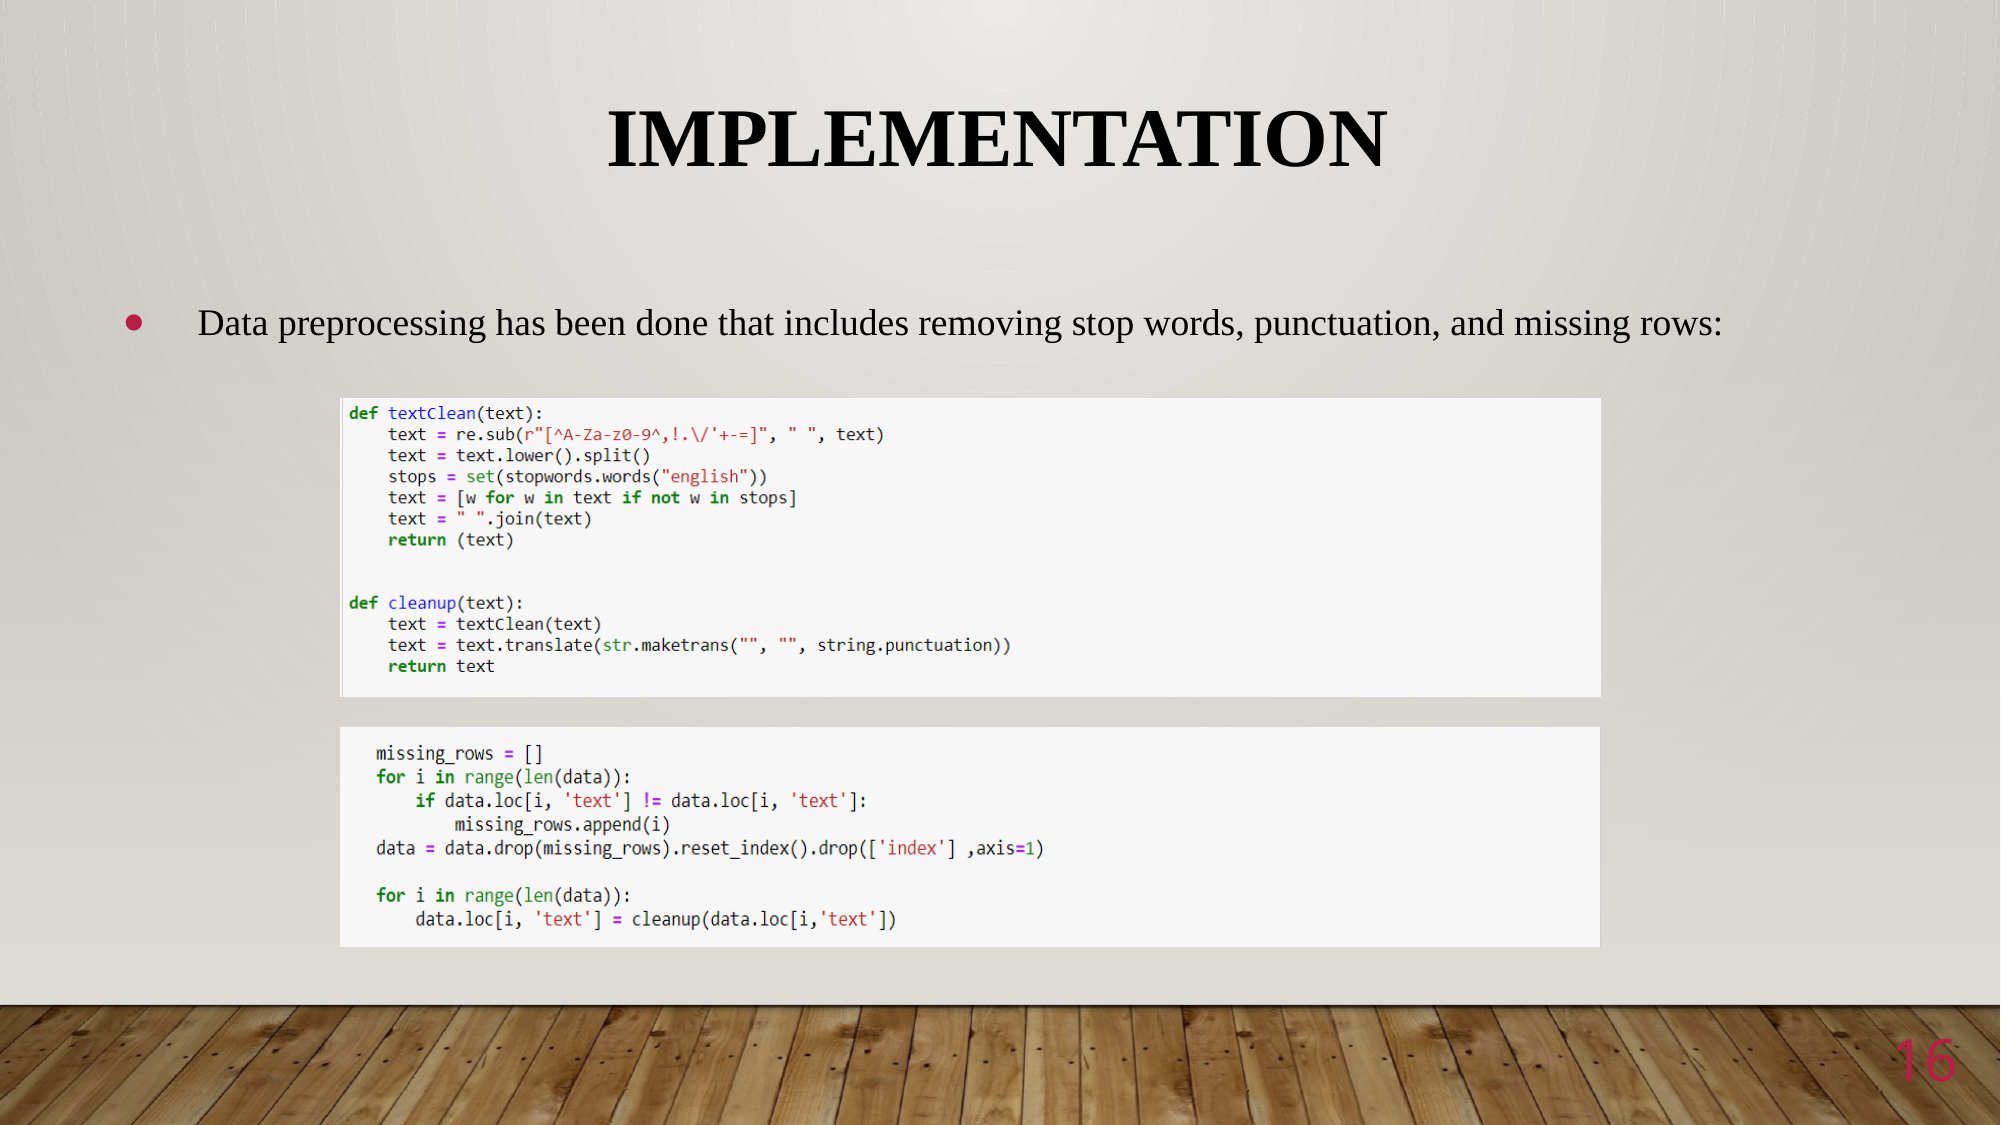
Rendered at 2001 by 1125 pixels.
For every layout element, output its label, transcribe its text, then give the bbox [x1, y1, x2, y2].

picture [0, 1005, 2000, 1125]
picture [339, 398, 1602, 697]
slide_number 16 [1853, 1019, 1974, 1106]
picture [339, 727, 1602, 948]
list Data preprocessing has been done that includes removing stop words, punctuation, and missing rows: [82, 273, 1914, 948]
text_box IMPLEMENTATION [82, 49, 1914, 200]
